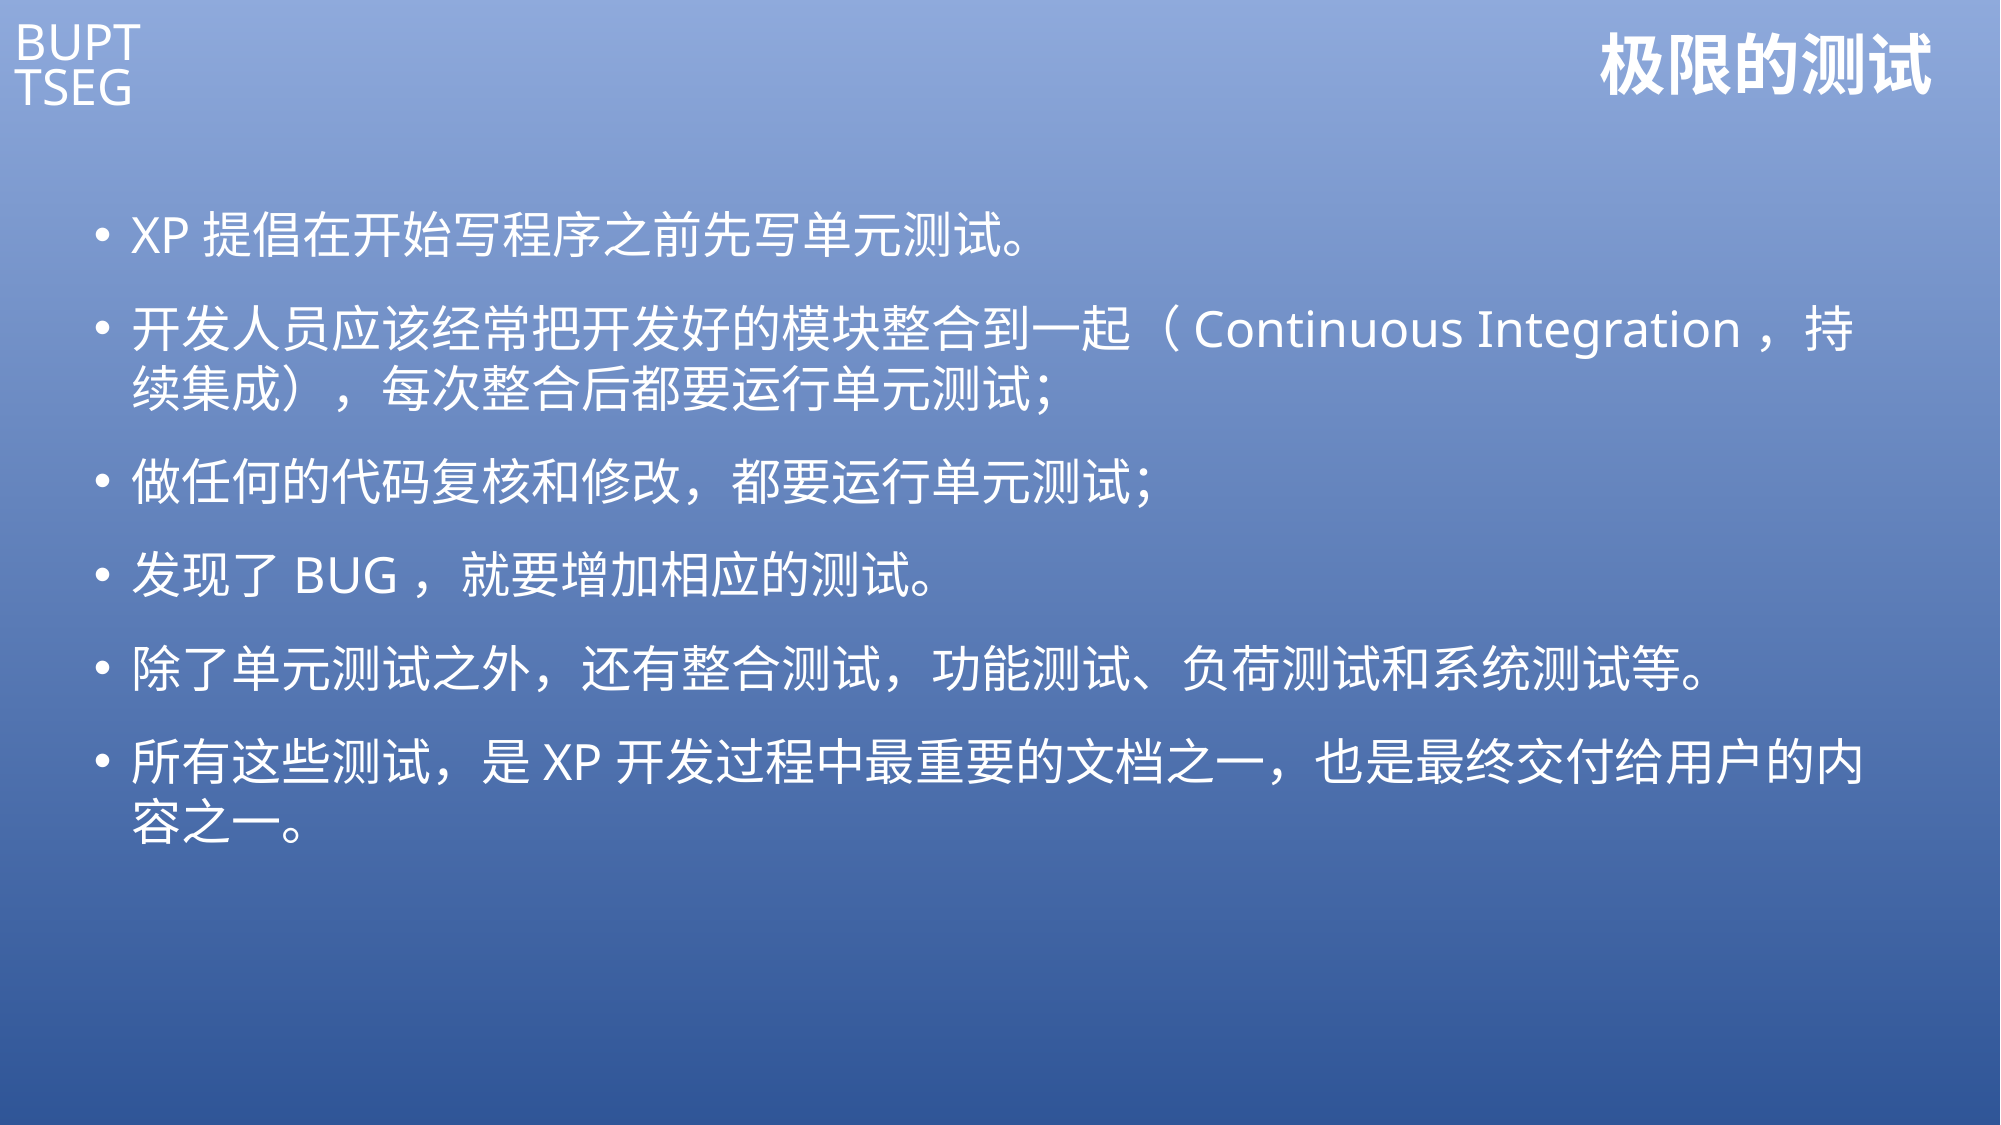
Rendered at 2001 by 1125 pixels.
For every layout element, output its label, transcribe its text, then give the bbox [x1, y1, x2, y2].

list XP提倡在开始写程序之前先写单元测试。 开发人员应该经常把开发好的模块整合到一起（Continuous Integration，持续集成），每次整合后都要运行单元测试； 做任何的代码复核和修改，都要运行单元测试； 发现了BUG，就要增加相应的测试。 除了单元测试之外，还有整合测试，功能测试、负荷测试和系统测试等。 所有这些测试，是XP开发过程中最重要的文档之一，也是最终交付给用户的内容之一。 [78, 196, 1910, 1014]
title 极限的测试 [253, 15, 1949, 122]
